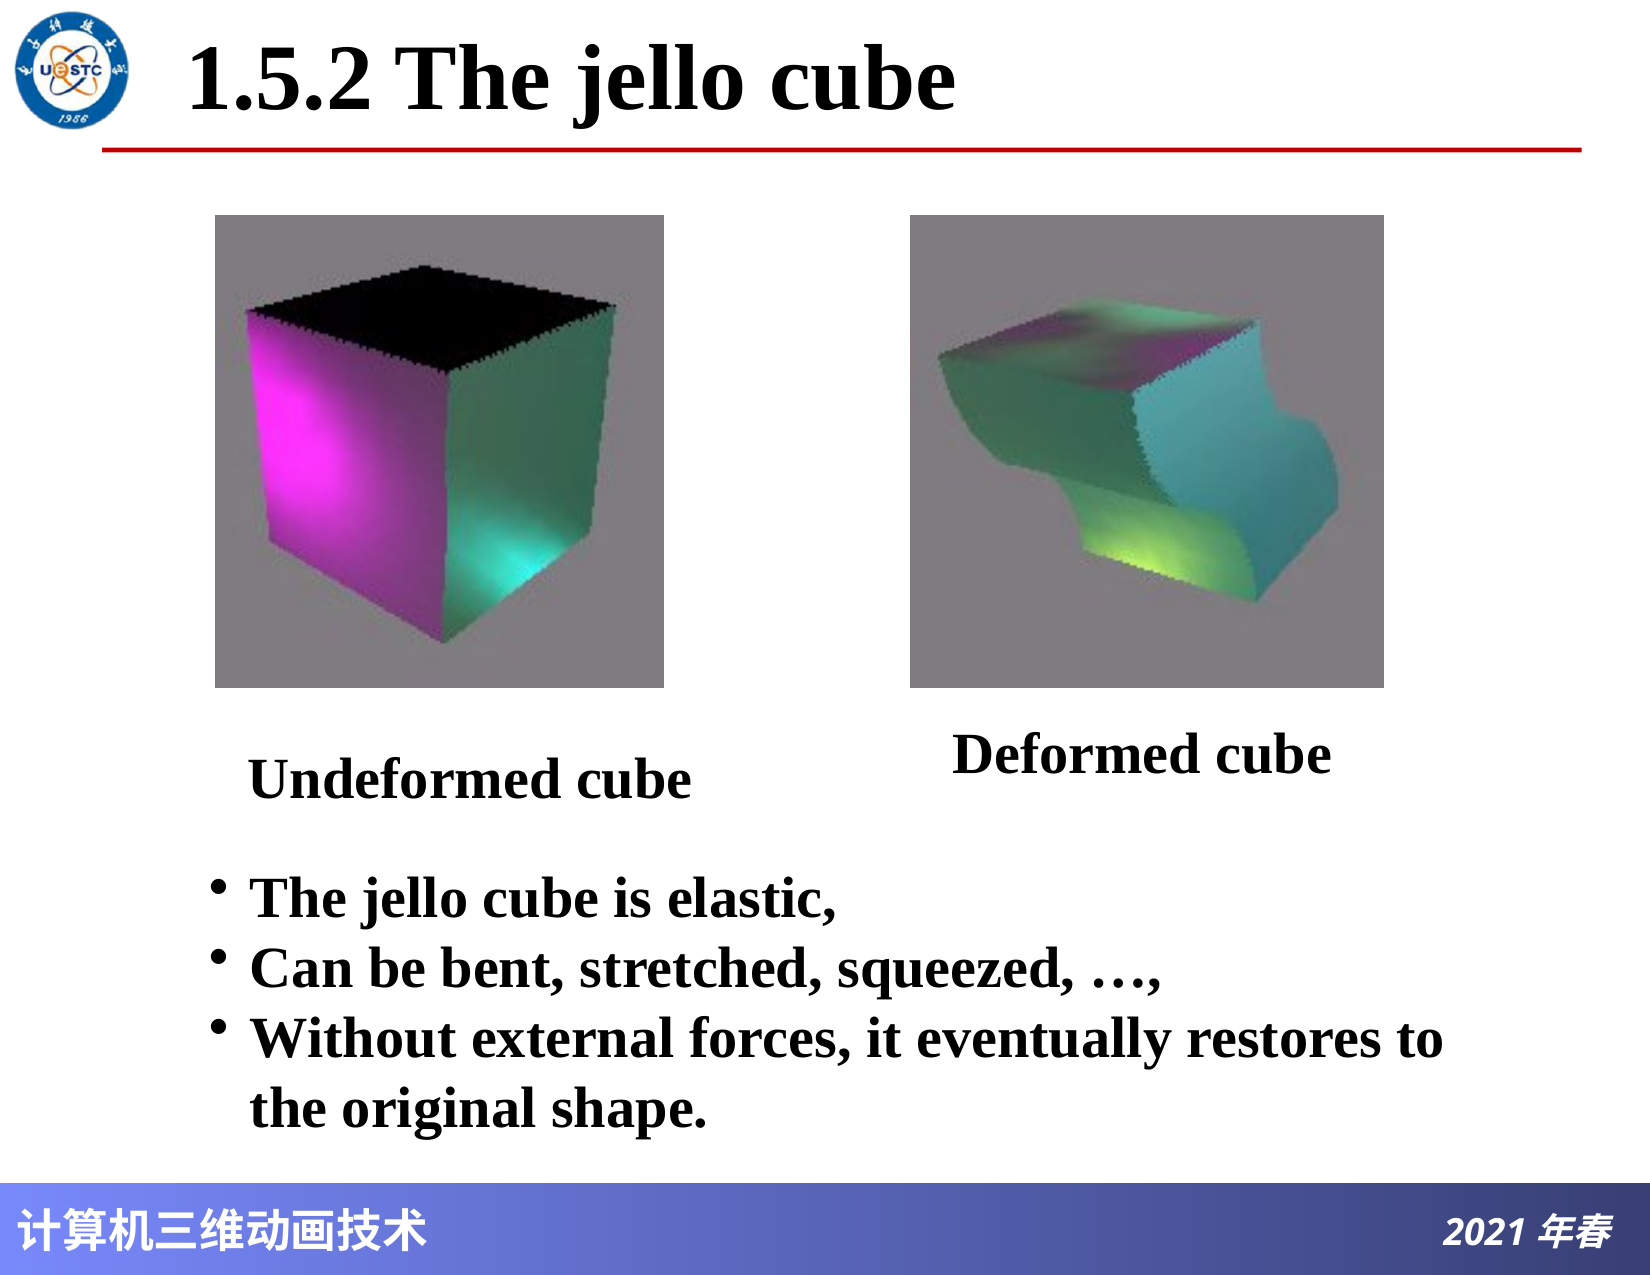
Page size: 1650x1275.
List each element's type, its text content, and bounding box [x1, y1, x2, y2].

list Undeformed cube [180, 718, 761, 814]
picture [909, 215, 1384, 689]
picture [215, 215, 664, 689]
text_box The jello cube is elastic, Can be bent, stretched, squeezed, …, Without external forces, it eventually restores to the original shape. [192, 850, 1528, 1148]
text_box Deformed cube [871, 707, 1413, 813]
picture [0, 0, 136, 140]
title 1.5.2 The jello cube [175, 11, 977, 134]
